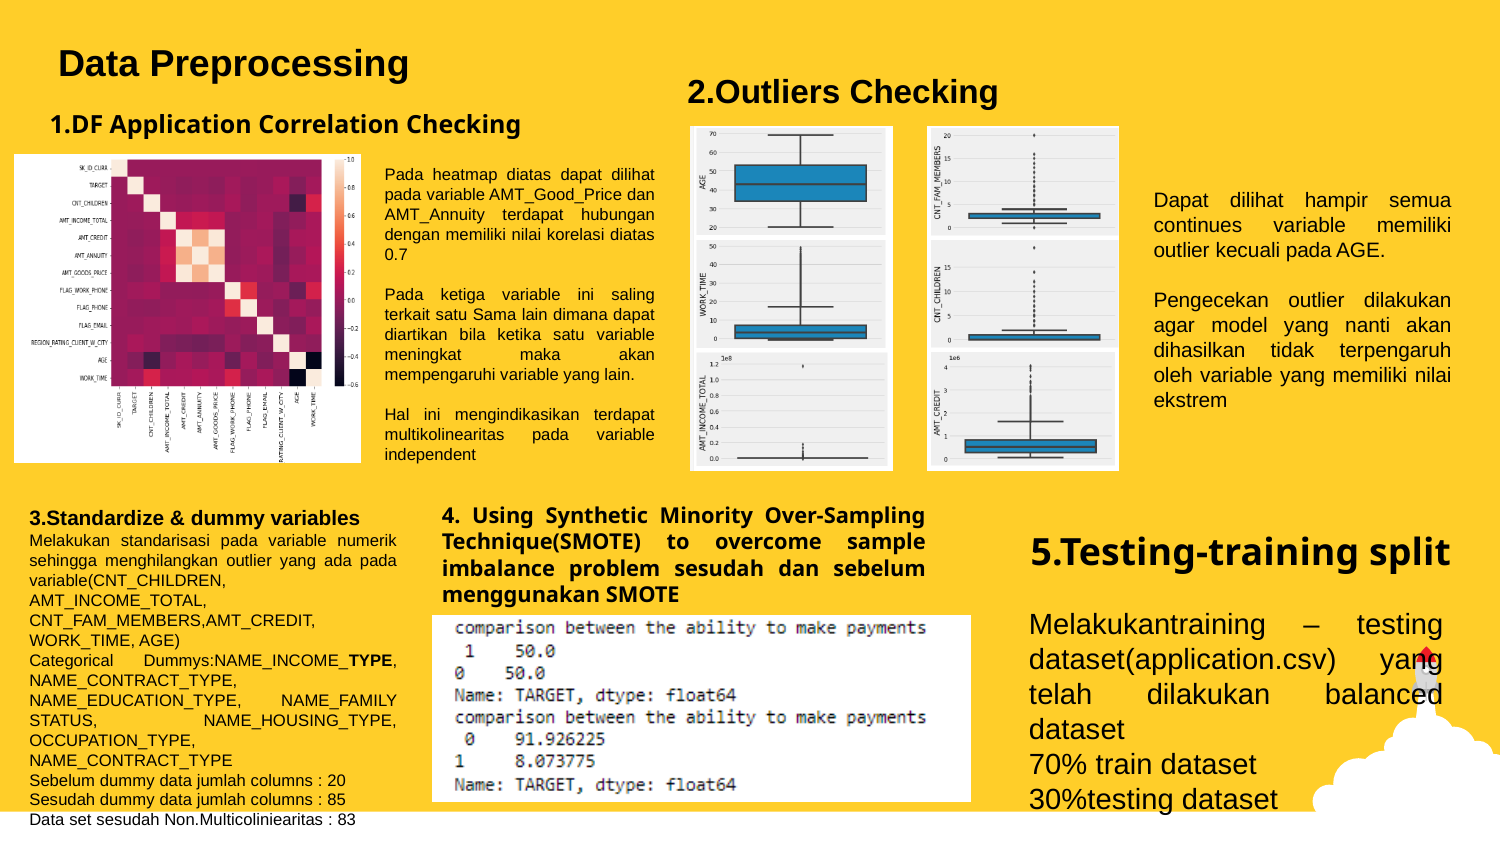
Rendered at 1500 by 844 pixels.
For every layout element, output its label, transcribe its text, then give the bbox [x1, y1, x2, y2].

picture [432, 615, 971, 802]
text_box 2.Outliers Checking [672, 63, 1015, 118]
text_box 5.Testing-training split [1015, 520, 1500, 581]
text_box 3.Standardize & dummy variables Melakukan standarisasi pada variable numerik sehingga menghilangkan outlier yang ada pada variable(CNT_CHILDREN, AMT_INCOME_TOTAL, CNT_FAM_MEMBERS,AMT_CREDIT, WORK_TIME, AGE) Categorical Dummys:NAME_INCOME_TYPE, NAME_CONTRACT_TYPE, NAME_EDUCATION_TYPE, NAME_FAMILY STATUS, NAME_HOUSING_TYPE, OCCUPATION_TYPE, NAME_CONTRACT_TYPE Sebelum dummy data jumlah columns : 20 Sesudah dummy data jumlah columns : 85 Data set sesudah Non.Multicoliniearitas : 83 [14, 497, 413, 844]
picture [690, 126, 893, 471]
picture [14, 154, 361, 463]
text_box Dapat dilihat hampir semua continues variable memiliki outlier kecuali pada AGE. Pengecekan outlier dilakukan agar model yang nanti akan dihasilkan tidak terpengaruh oleh variable yang memiliki nilai ekstrem [1138, 179, 1467, 420]
text_box Melakukantraining – testing dataset(application.csv) yang telah dilakukan balanced dataset 70% train dataset 30%testing dataset [1014, 597, 1459, 823]
text_box 4. Using Synthetic Minority Over-Sampling Technique(SMOTE) to overcome sample imbalance problem sesudah dan sebelum menggunakan SMOTE [427, 494, 941, 614]
picture [926, 126, 1119, 471]
text_box Data Preprocessing [43, 32, 425, 92]
text_box Pada heatmap diatas dapat dilihat pada variable AMT_Good_Price dan AMT_Annuity terdapat hubungan dengan memiliki nilai korelasi diatas 0.7 Pada ketiga variable ini saling terkait satu Sama lain dimana dapat diartikan bila ketika satu variable meningkat maka akan mempengaruhi variable yang lain. Hal ini mengindikasikan terdapat multikolinearitas pada variable independent [369, 156, 671, 471]
text_box 1.DF Application Correlation Checking [34, 100, 538, 146]
